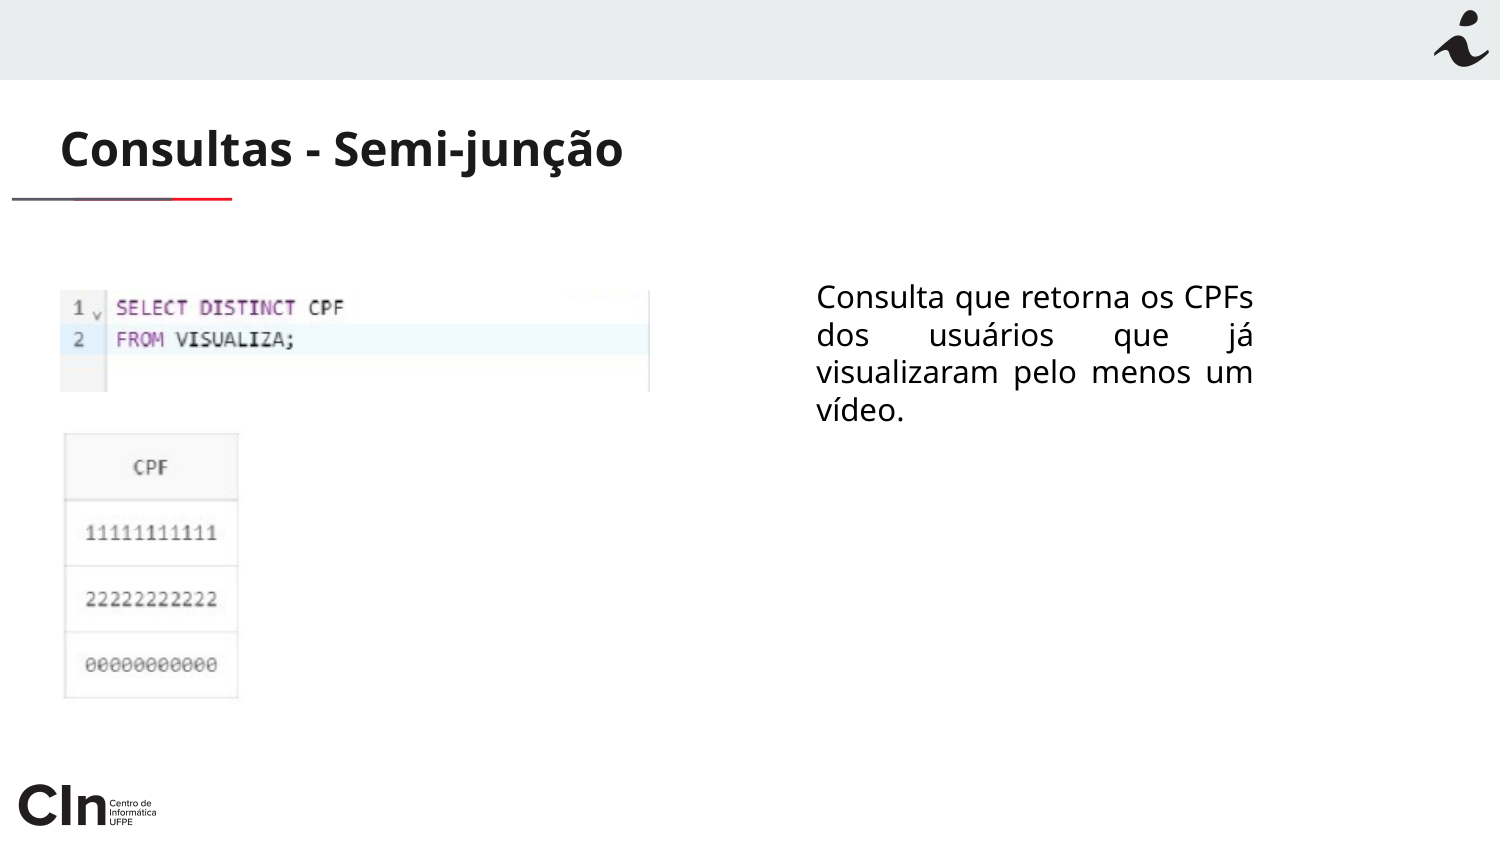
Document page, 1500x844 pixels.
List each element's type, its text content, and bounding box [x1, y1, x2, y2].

picture [0, 766, 175, 844]
picture [1422, 0, 1500, 78]
picture [59, 289, 650, 393]
picture [59, 421, 253, 716]
title Consultas - Semi-junção [44, 103, 1423, 192]
text_box Consulta que retorna os CPFs dos usuários que já visualizaram pelo menos um vídeo. [801, 262, 1270, 443]
